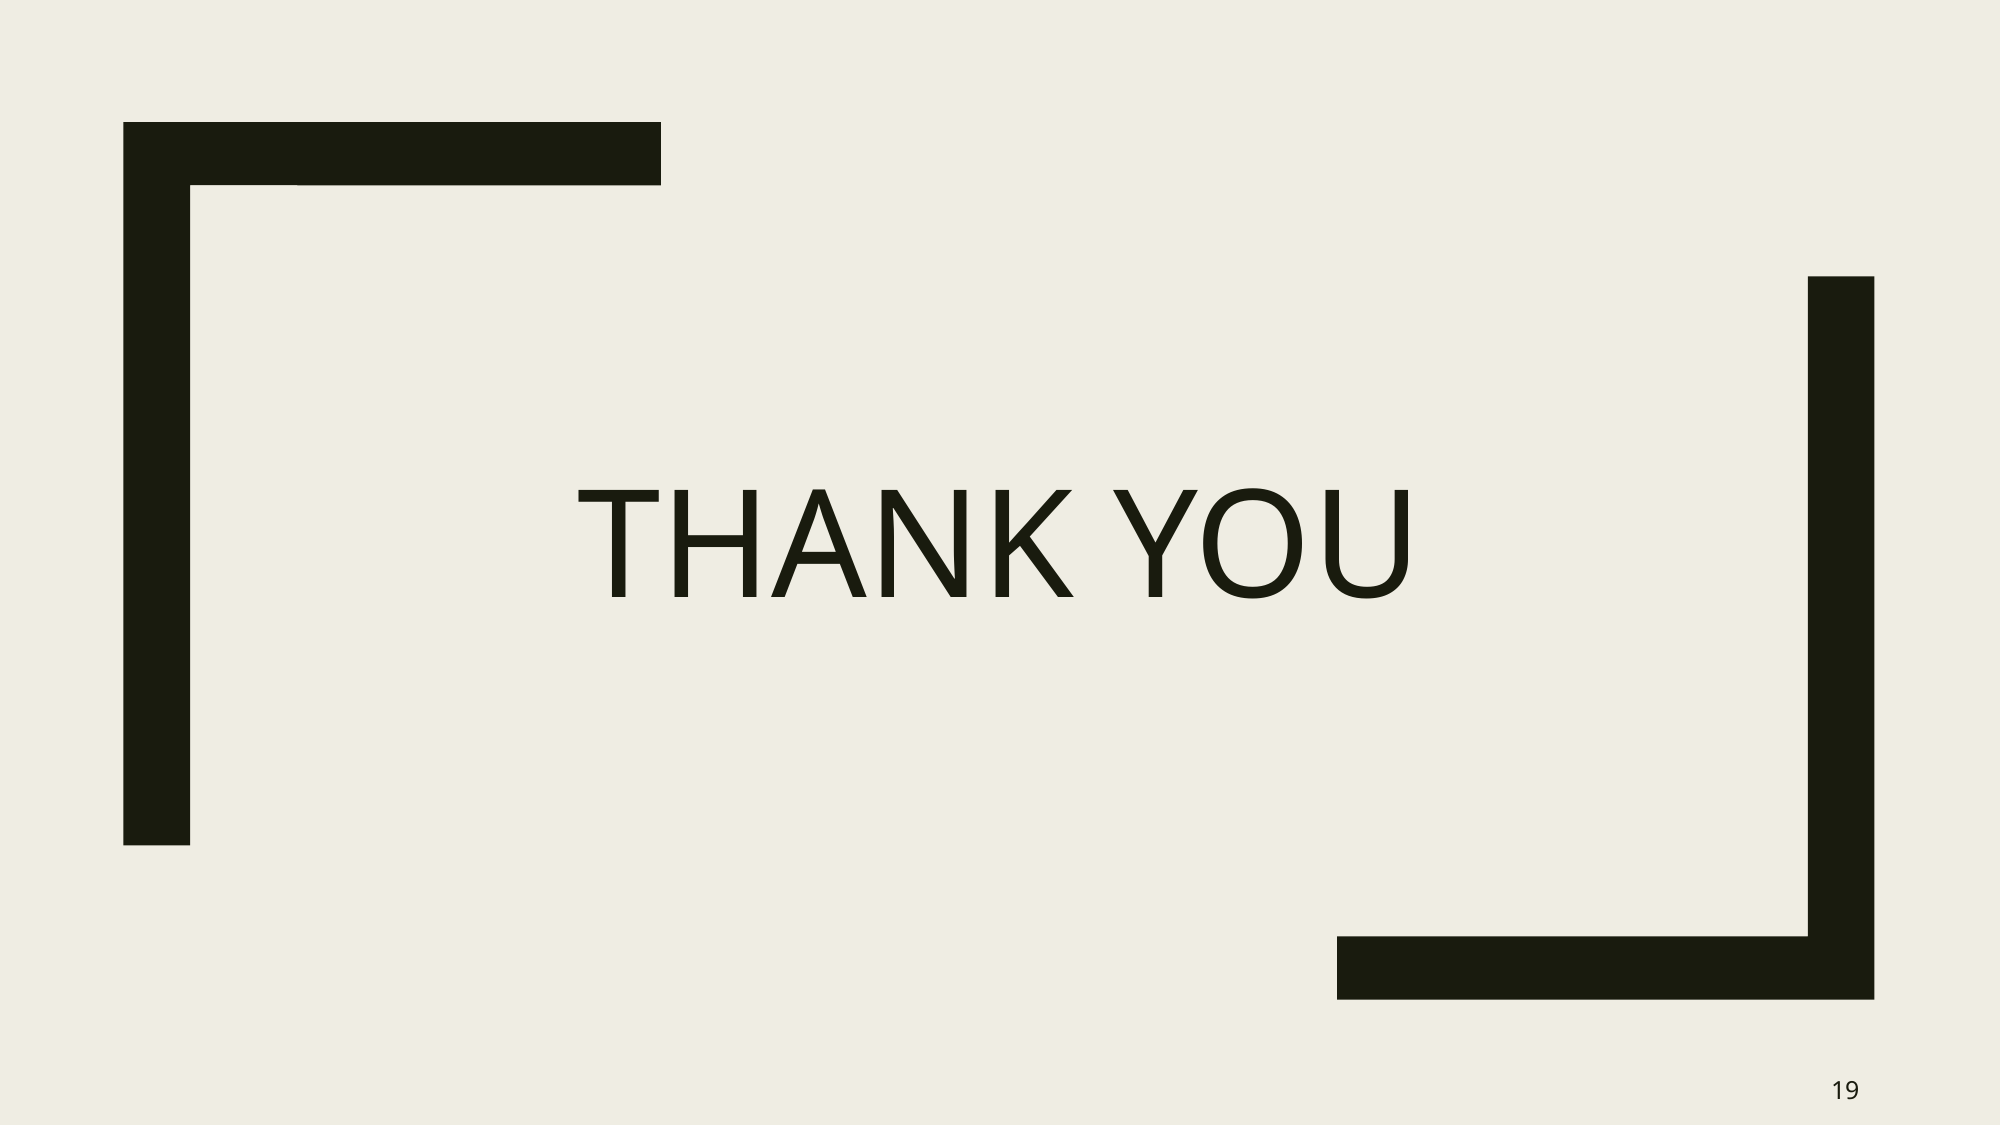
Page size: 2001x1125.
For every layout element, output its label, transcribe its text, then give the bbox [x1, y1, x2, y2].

title THANK YOU [314, 293, 1686, 638]
slide_number ‹#› [1612, 1058, 1875, 1125]
